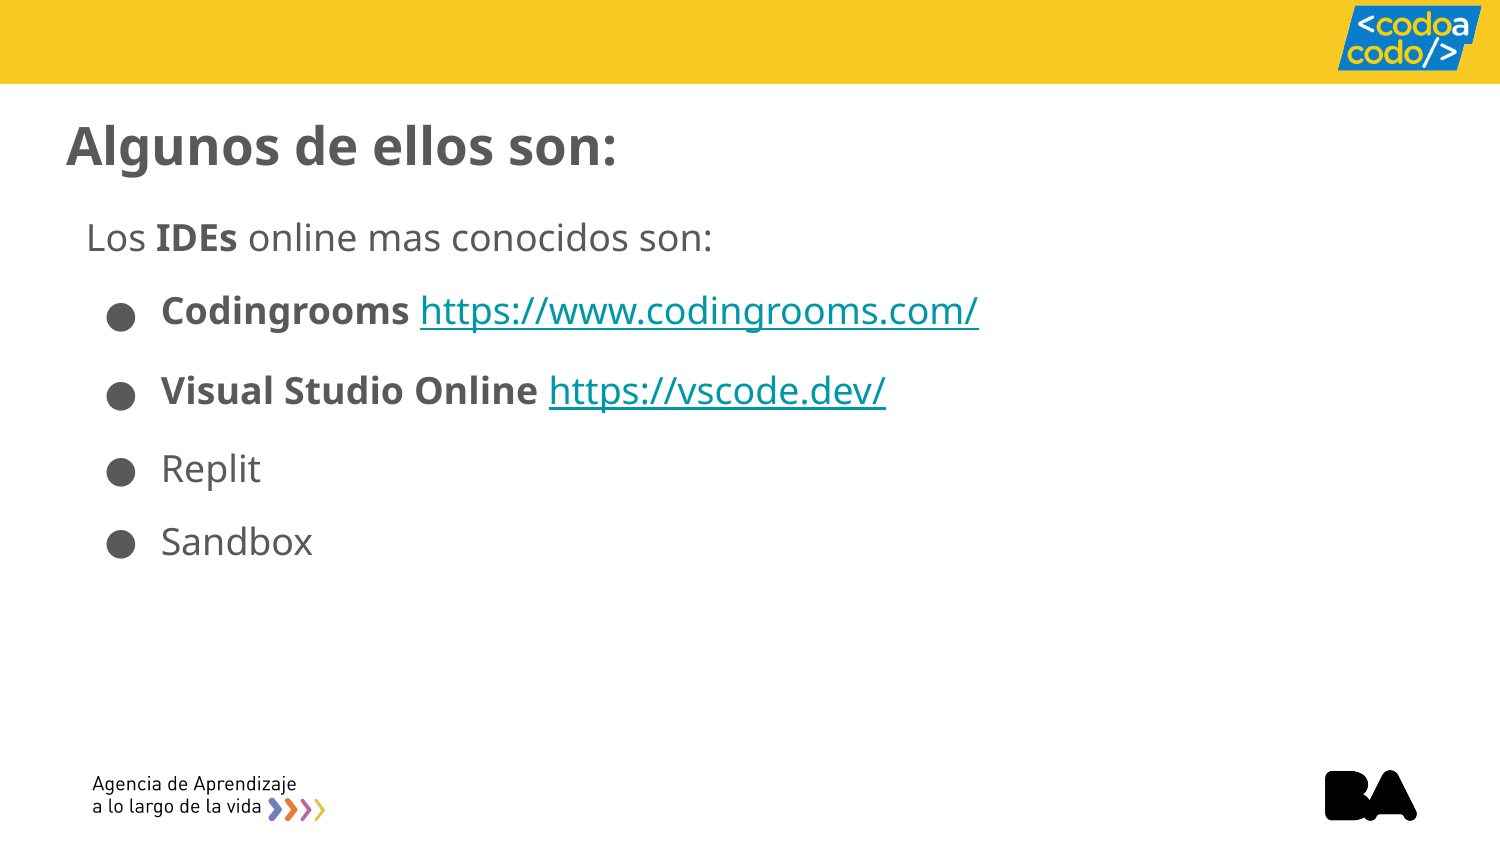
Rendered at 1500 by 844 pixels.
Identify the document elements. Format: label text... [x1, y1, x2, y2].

title Algunos de ellos son: [51, 98, 1446, 192]
picture [1325, 771, 1417, 821]
list Los IDEs online mas conocidos son: Codingrooms https://www.codingrooms.com/ Visual Studio Online https://vscode.dev/ Replit Sandbox [70, 191, 1430, 771]
picture [1337, 5, 1482, 71]
picture [70, 771, 344, 835]
